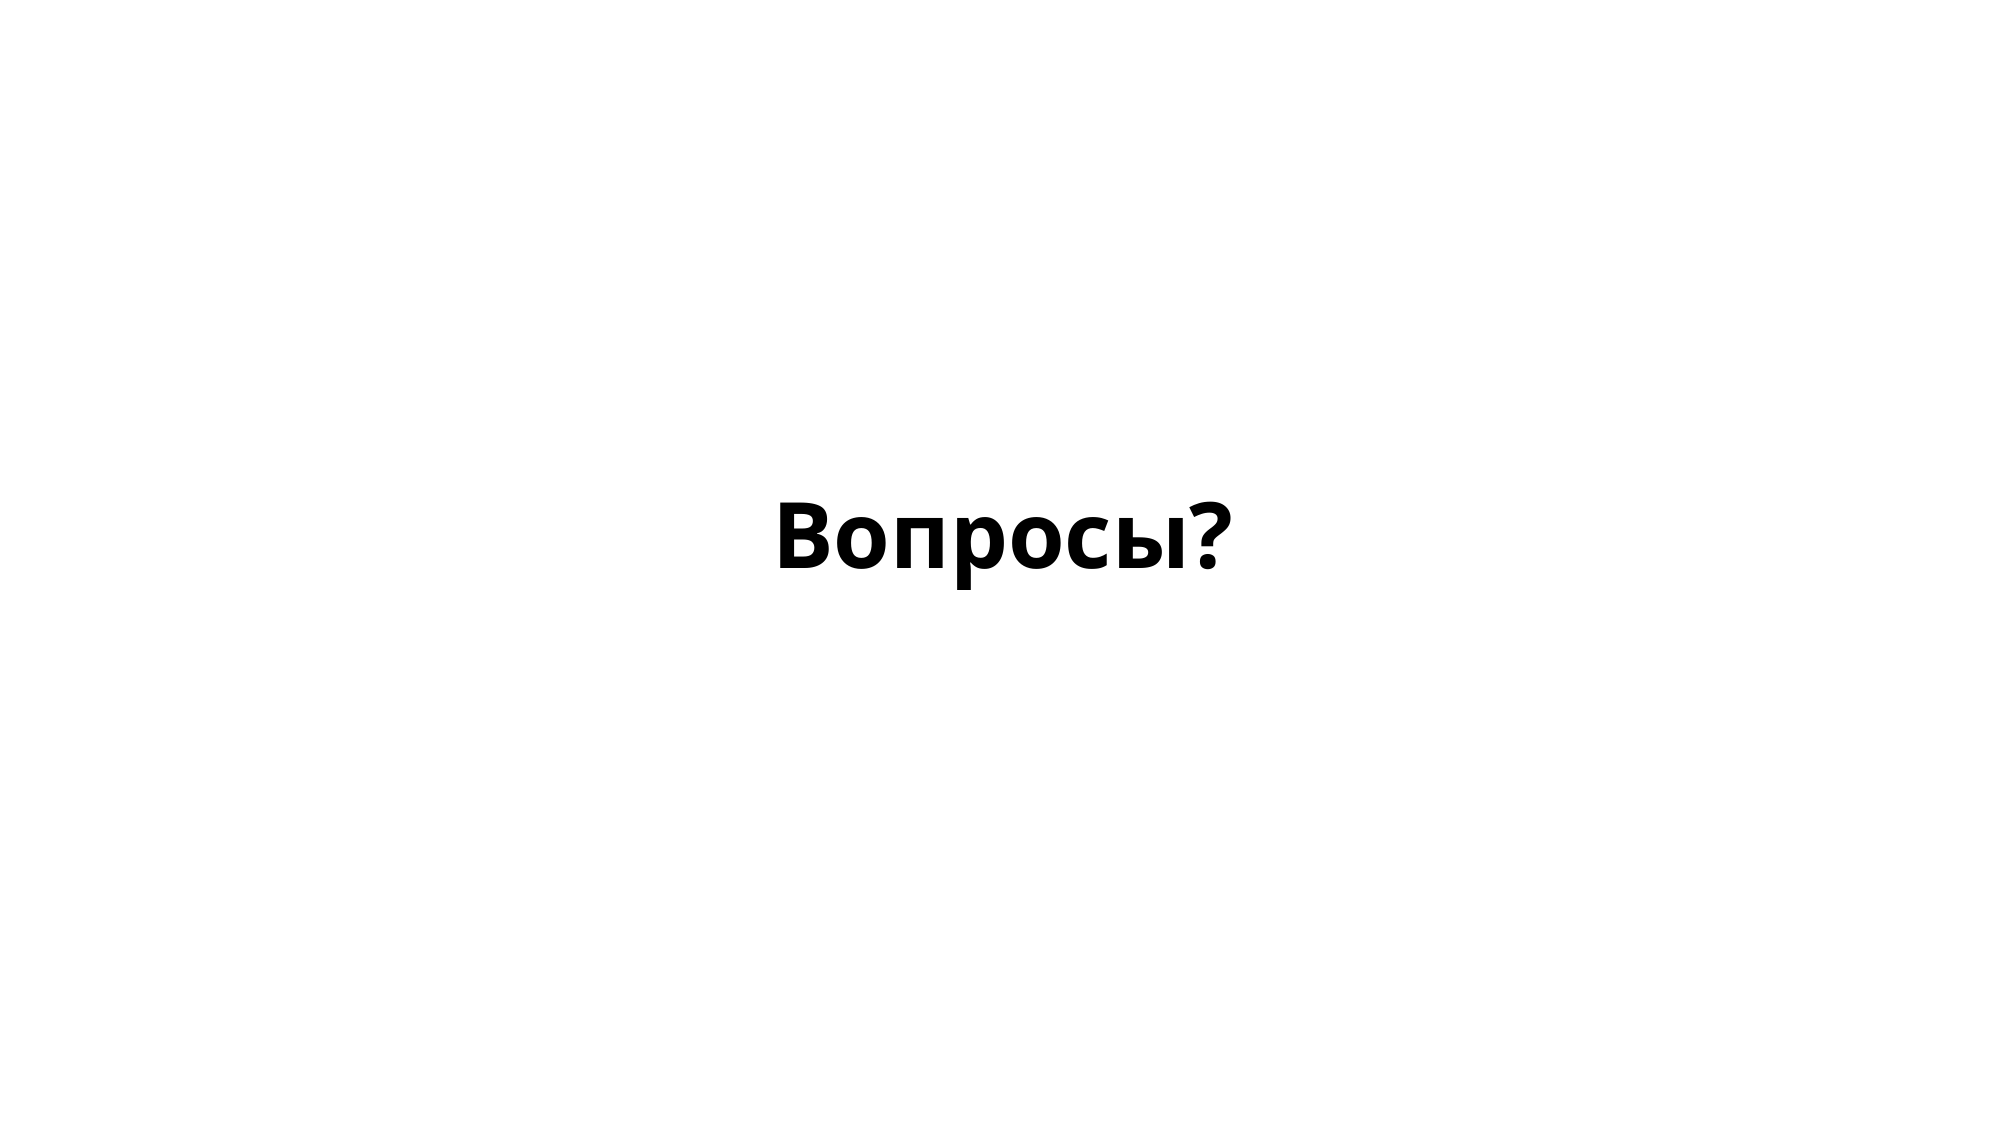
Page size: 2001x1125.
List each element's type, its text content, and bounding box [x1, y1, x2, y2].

title Вопросы? [140, 430, 1866, 649]
